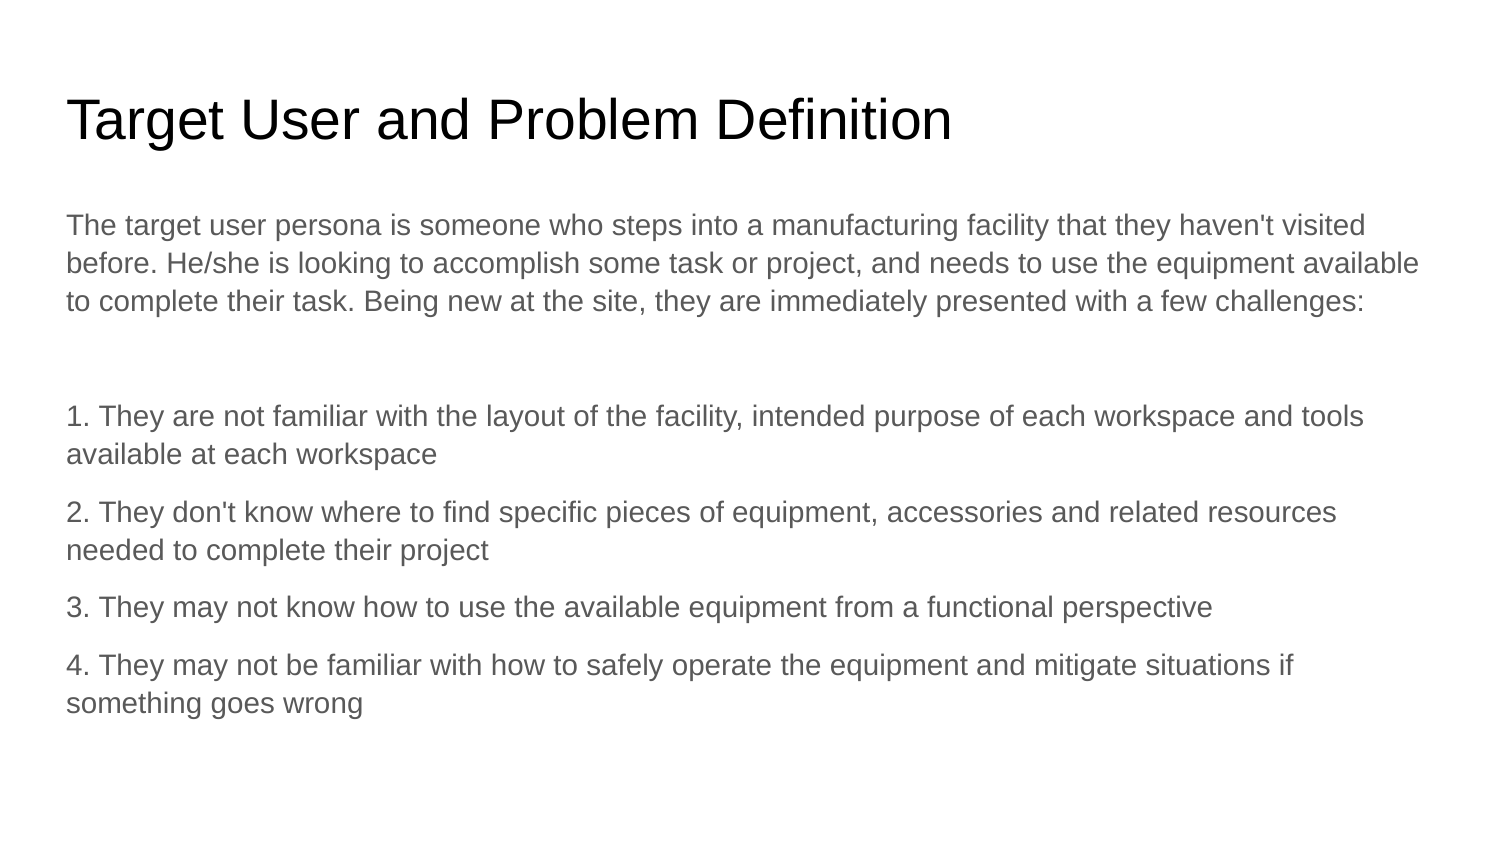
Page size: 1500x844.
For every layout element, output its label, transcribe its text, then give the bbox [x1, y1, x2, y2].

title Target User and Problem Definition [51, 72, 1449, 167]
list The target user persona is someone who steps into a manufacturing facility that they haven't visited before. He/she is looking to accomplish some task or project, and needs to use the equipment available to complete their task. Being new at the site, they are immediately presented with a few challenges: 1. They are not familiar with the layout of the facility, intended purpose of each workspace and tools available at each workspace 2. They don't know where to find specific pieces of equipment, accessories and related resources needed to complete their project 3. They may not know how to use the available equipment from a functional perspective 4. They may not be familiar with how to safely operate the equipment and mitigate situations if something goes wrong [51, 189, 1449, 750]
